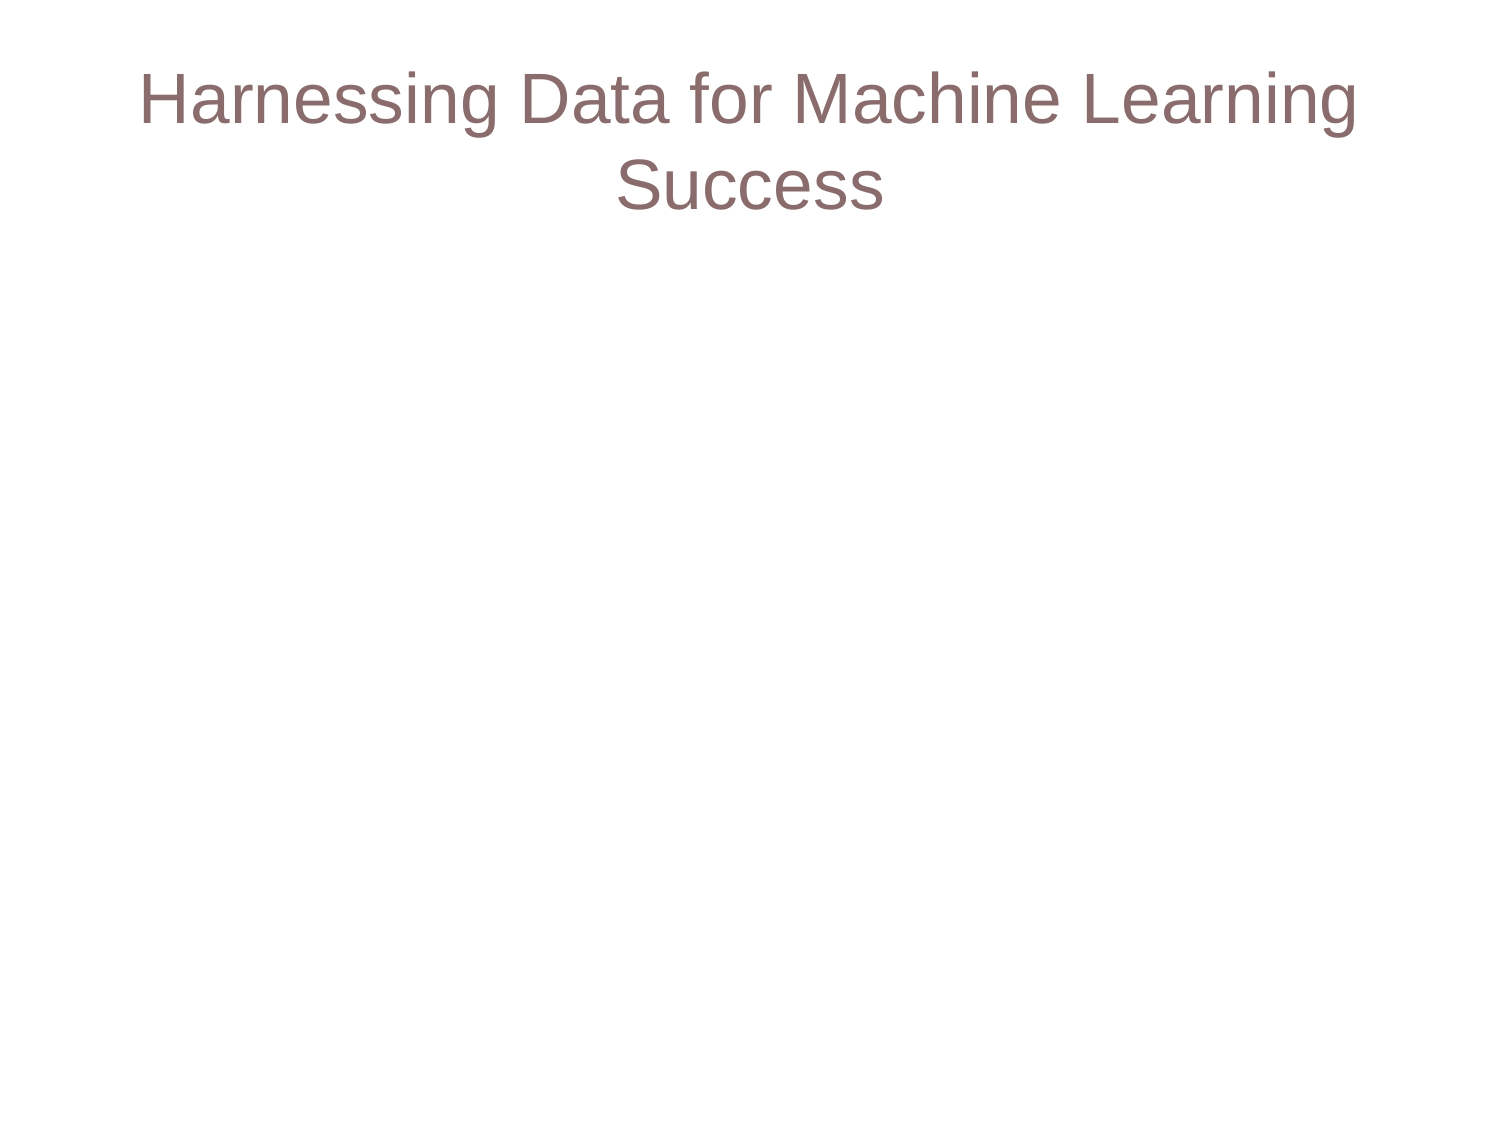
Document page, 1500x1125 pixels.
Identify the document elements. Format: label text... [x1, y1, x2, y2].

title Harnessing Data for Machine Learning Success [75, 45, 1425, 233]
